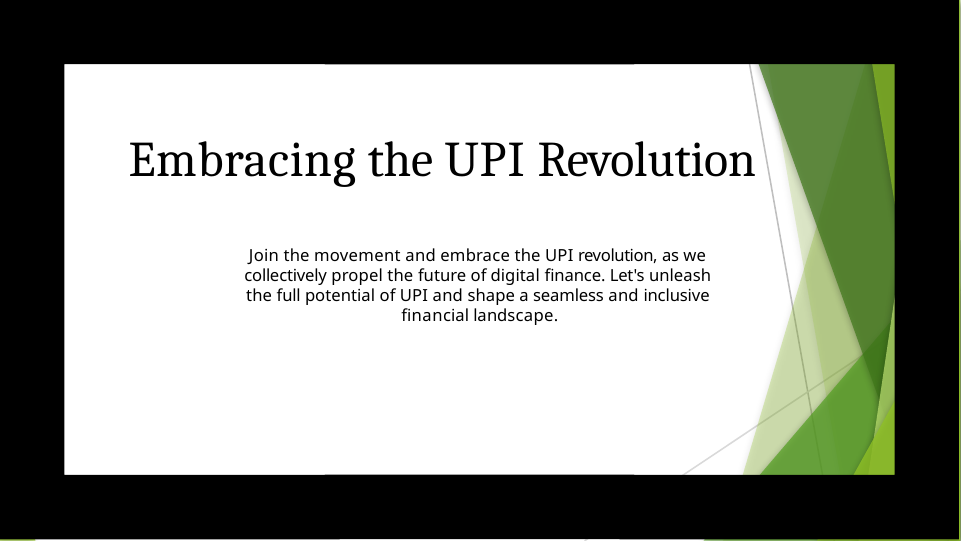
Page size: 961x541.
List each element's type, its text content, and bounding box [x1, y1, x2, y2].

text_box [0, 0, 959, 540]
title Embracing the UPI Revolution [126, 124, 833, 217]
text_box Join the movement and embrace the UPI revolution, as we collectively propel the future of digital ﬁnance. Let's unleash the full potential of UPI and shape a seamless and inclusive ﬁnancial landscape. [230, 242, 729, 325]
